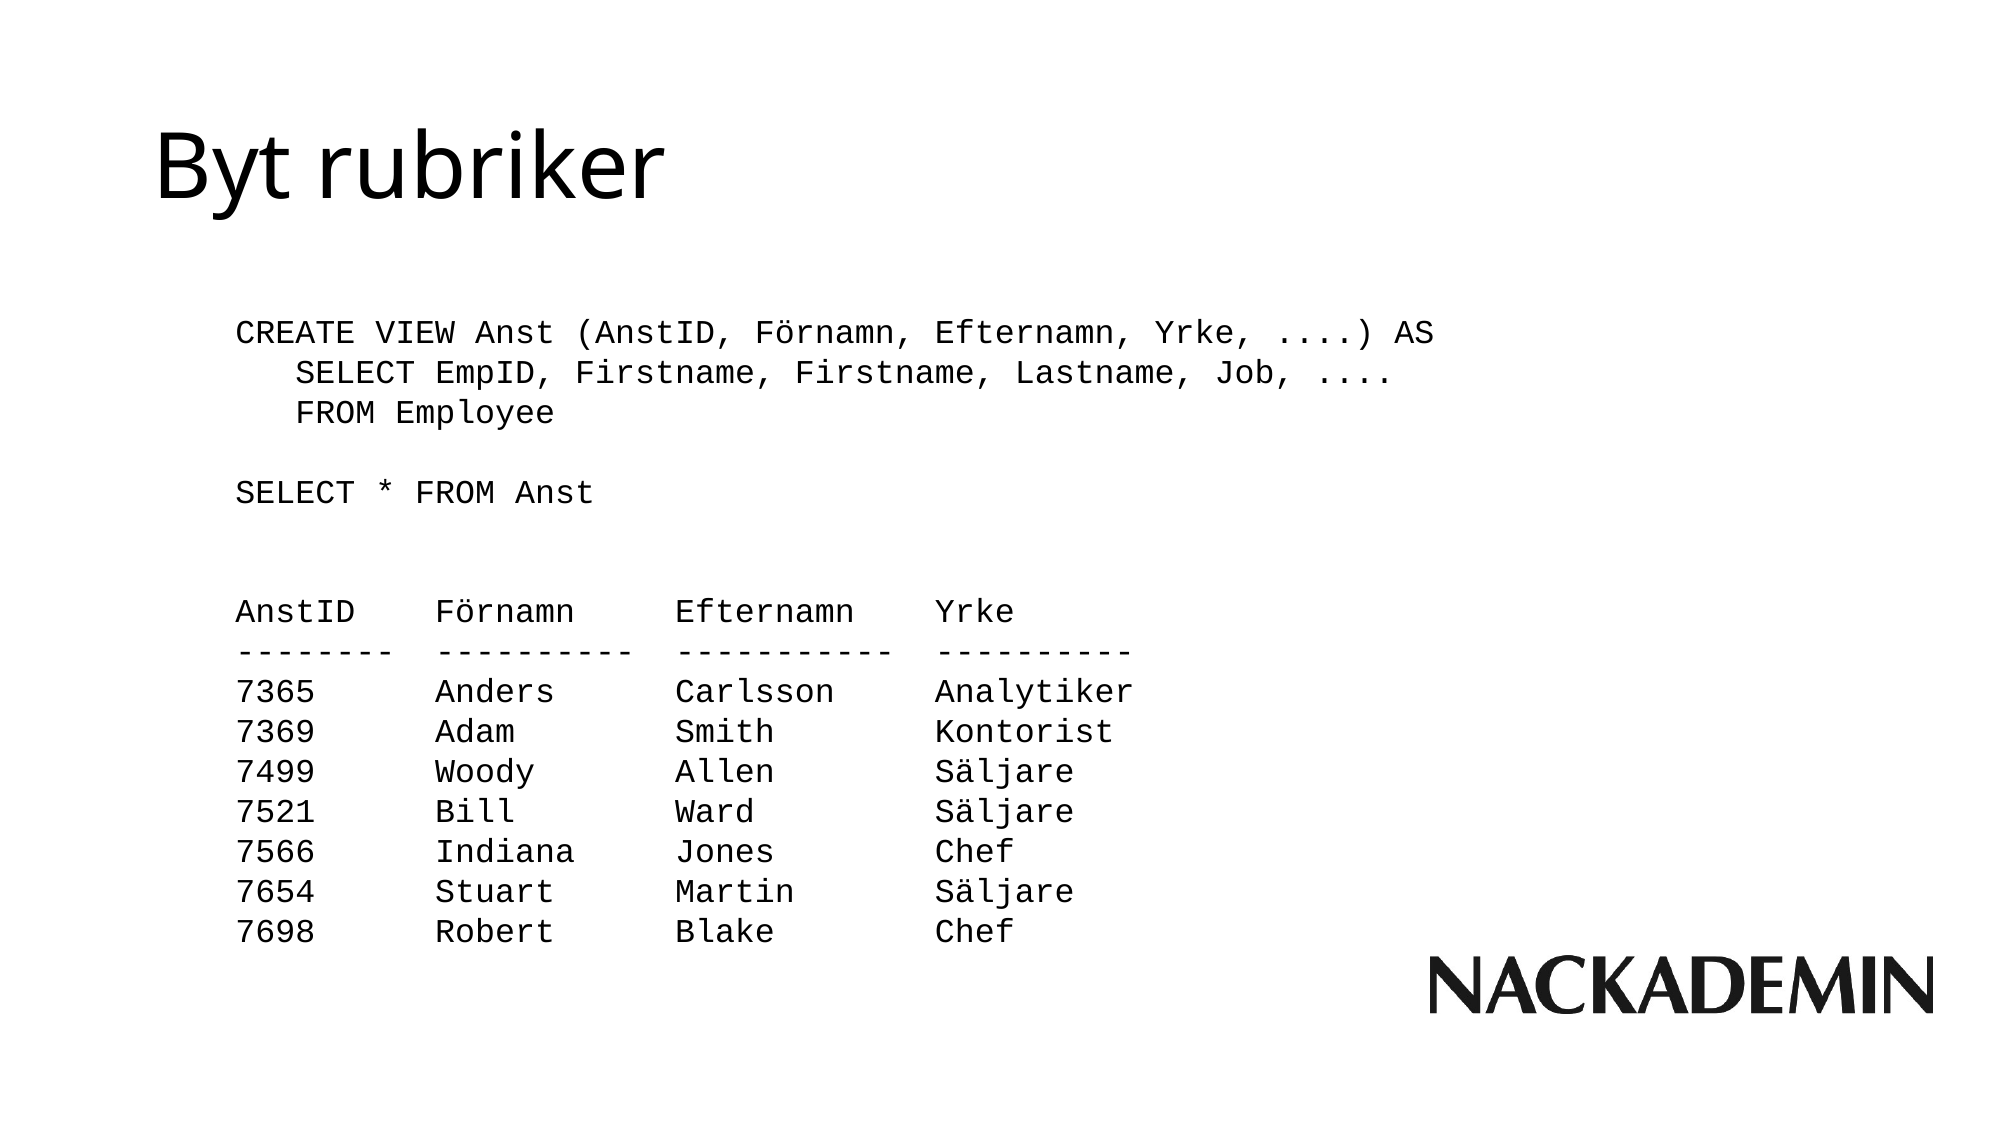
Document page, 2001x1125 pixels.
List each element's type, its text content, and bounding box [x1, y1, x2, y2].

picture [1429, 955, 1933, 1014]
text_box CREATE VIEW Anst (AnstID, Förnamn, Efternamn, Yrke, ....) AS SELECT EmpID, Firstname, Firstname, Lastname, Job, .... FROM Employee SELECT * FROM Anst AnstID Förnamn Efternamn Yrke -------- ---------- ----------- ---------- 7365 Anders Carlsson Analytiker 7369 Adam Smith Kontorist 7499 Woody Allen Säljare 7521 Bill Ward Säljare 7566 Indiana Jones Chef 7654 Stuart Martin Säljare 7698 Robert Blake Chef [220, 302, 1650, 997]
title Byt rubriker [137, 59, 1863, 278]
